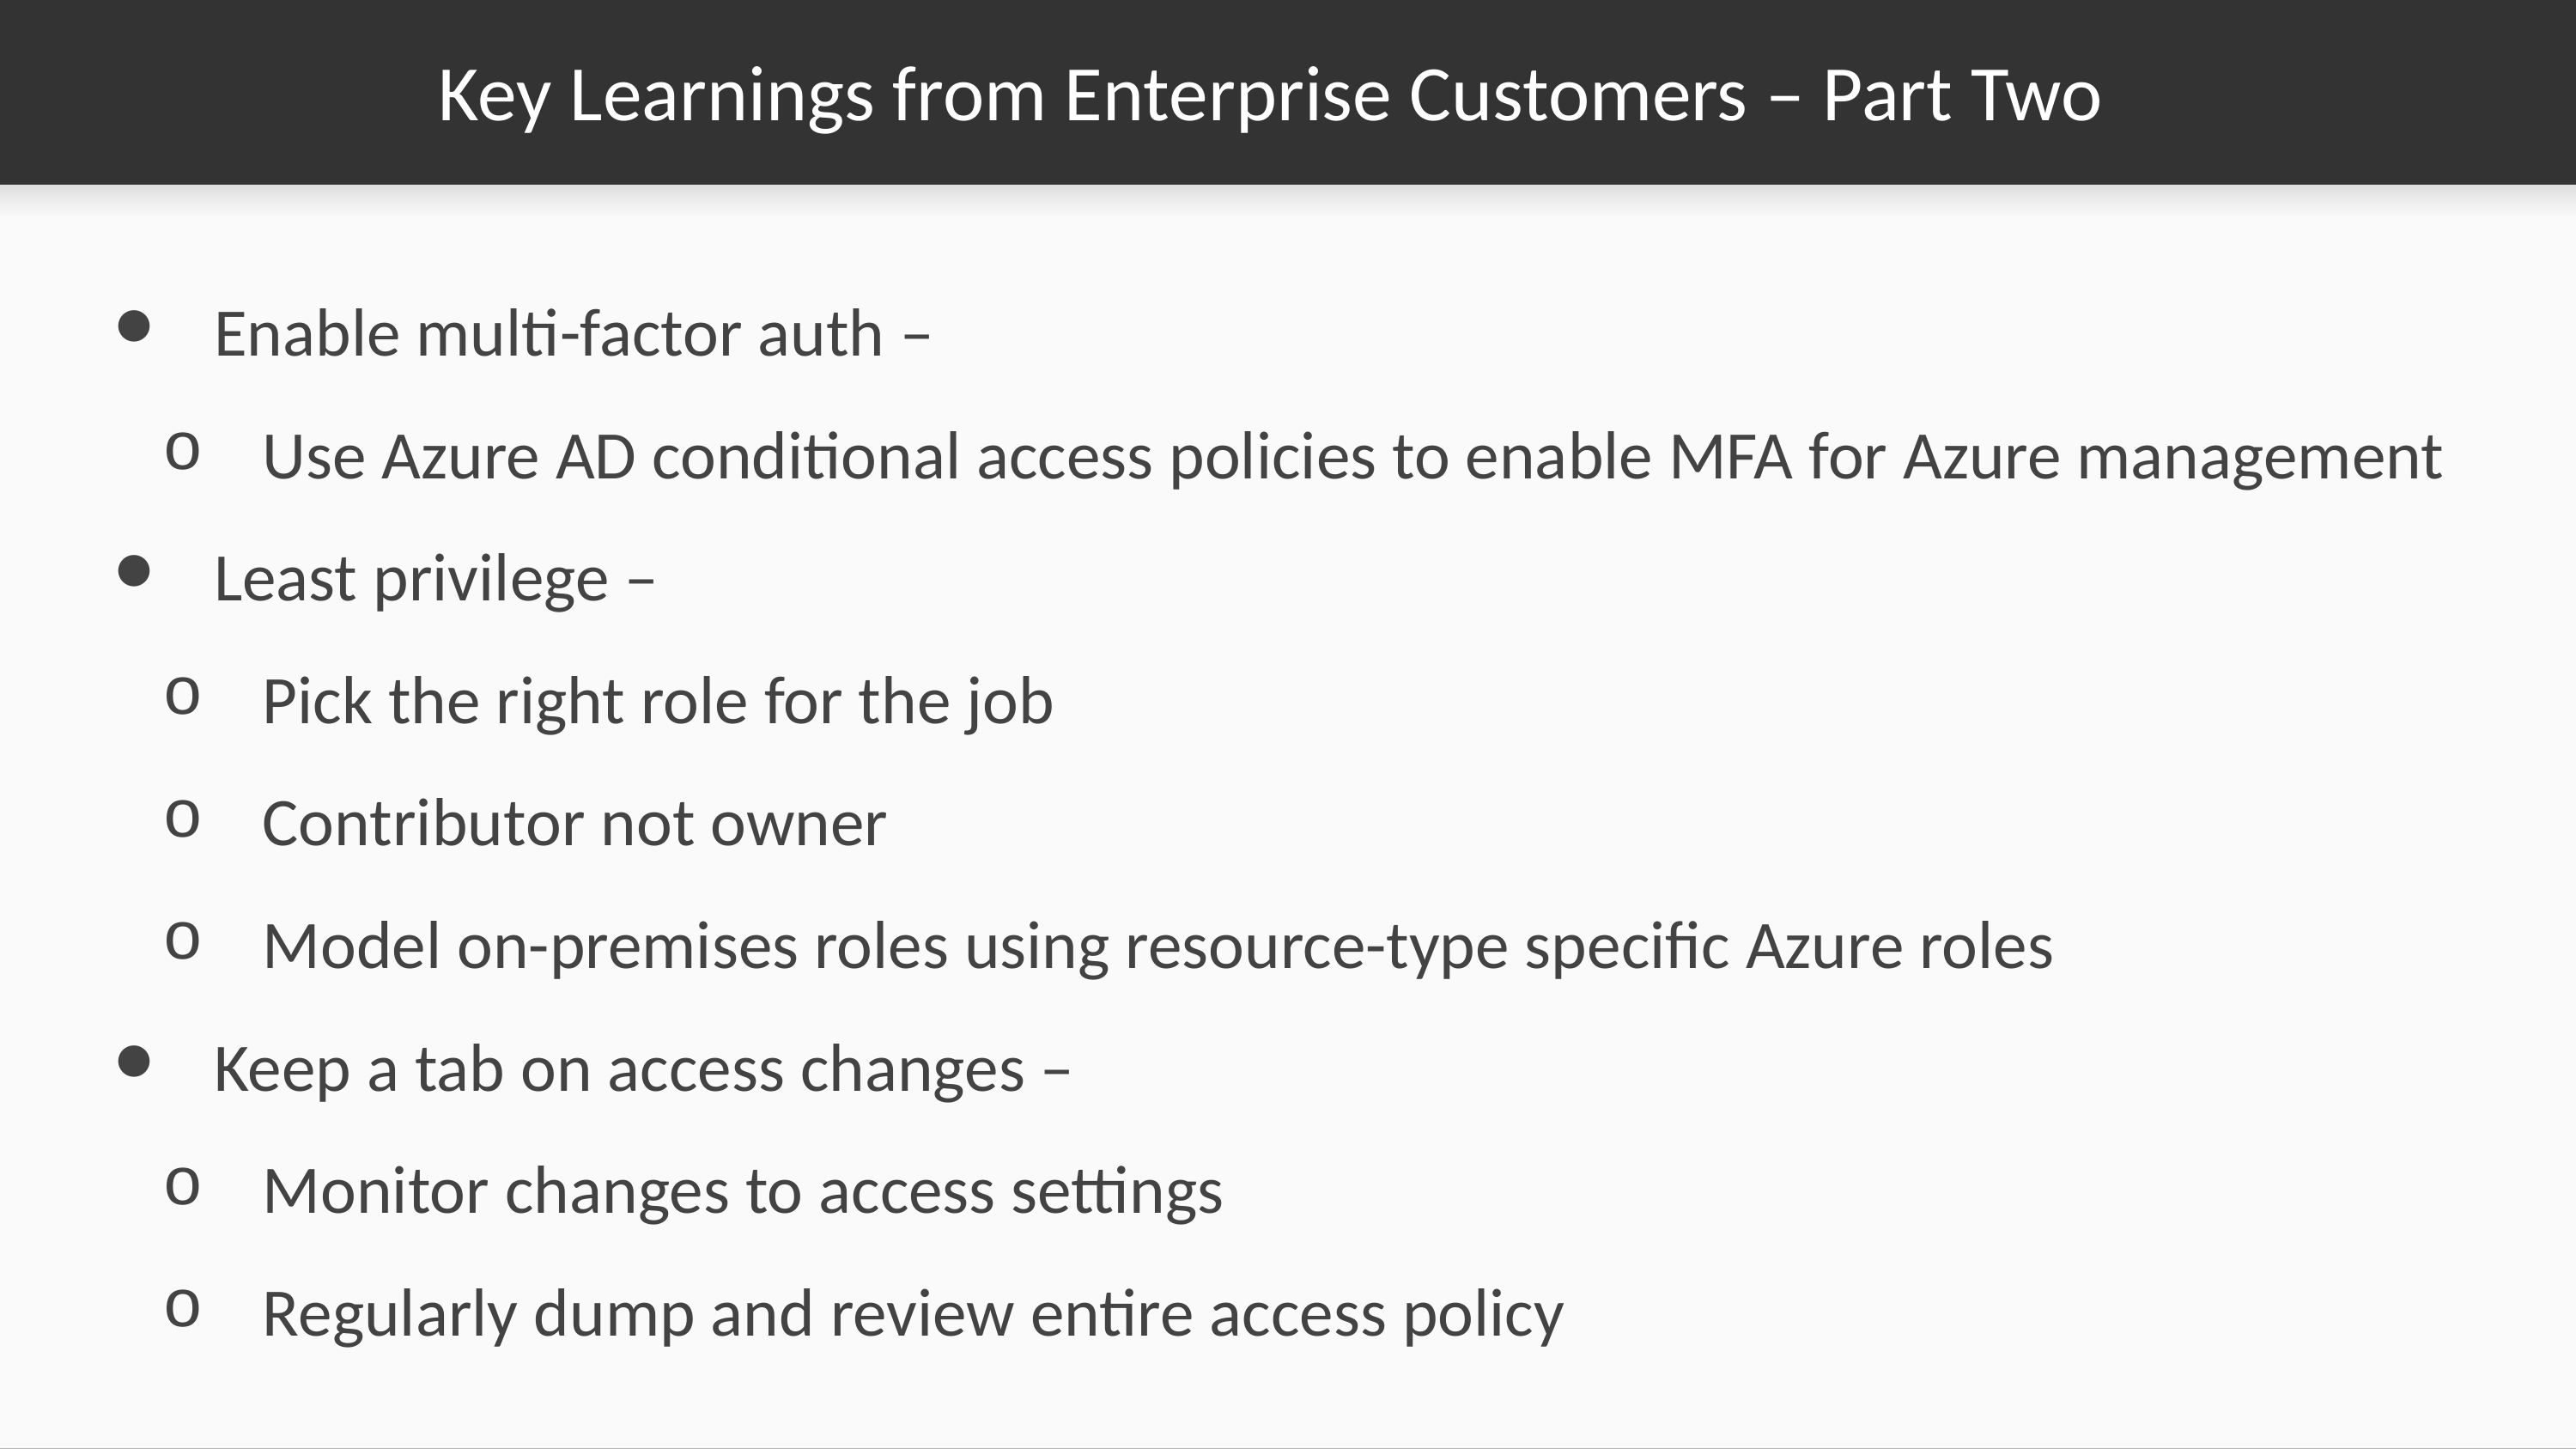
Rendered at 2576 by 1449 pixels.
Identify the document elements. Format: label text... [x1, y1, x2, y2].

list Enable multi-factor auth – Use Azure AD conditional access policies to enable MFA for Azure management Least privilege – Pick the right role for the job Contributor not owner Model on-premises roles using resource-type specific Azure roles Keep a tab on access changes – Monitor changes to access settings Regularly dump and review entire access policy [59, 250, 2514, 1384]
title Key Learnings from Enterprise Customers – Part Two [27, 4, 2514, 174]
